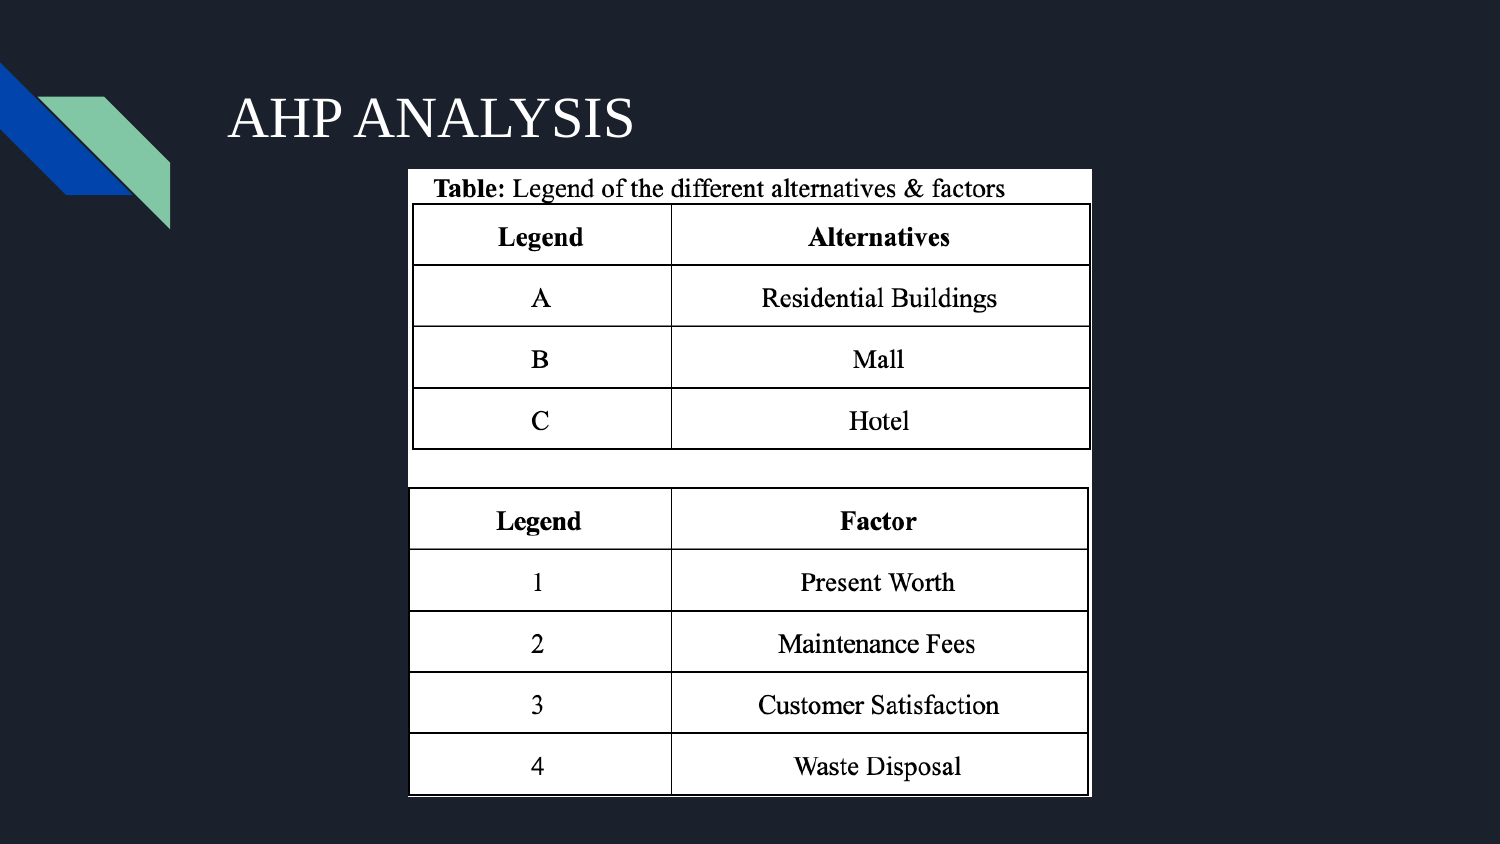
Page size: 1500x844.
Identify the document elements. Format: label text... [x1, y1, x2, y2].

picture [408, 169, 1092, 797]
title AHP ANALYSIS [212, 64, 1368, 215]
